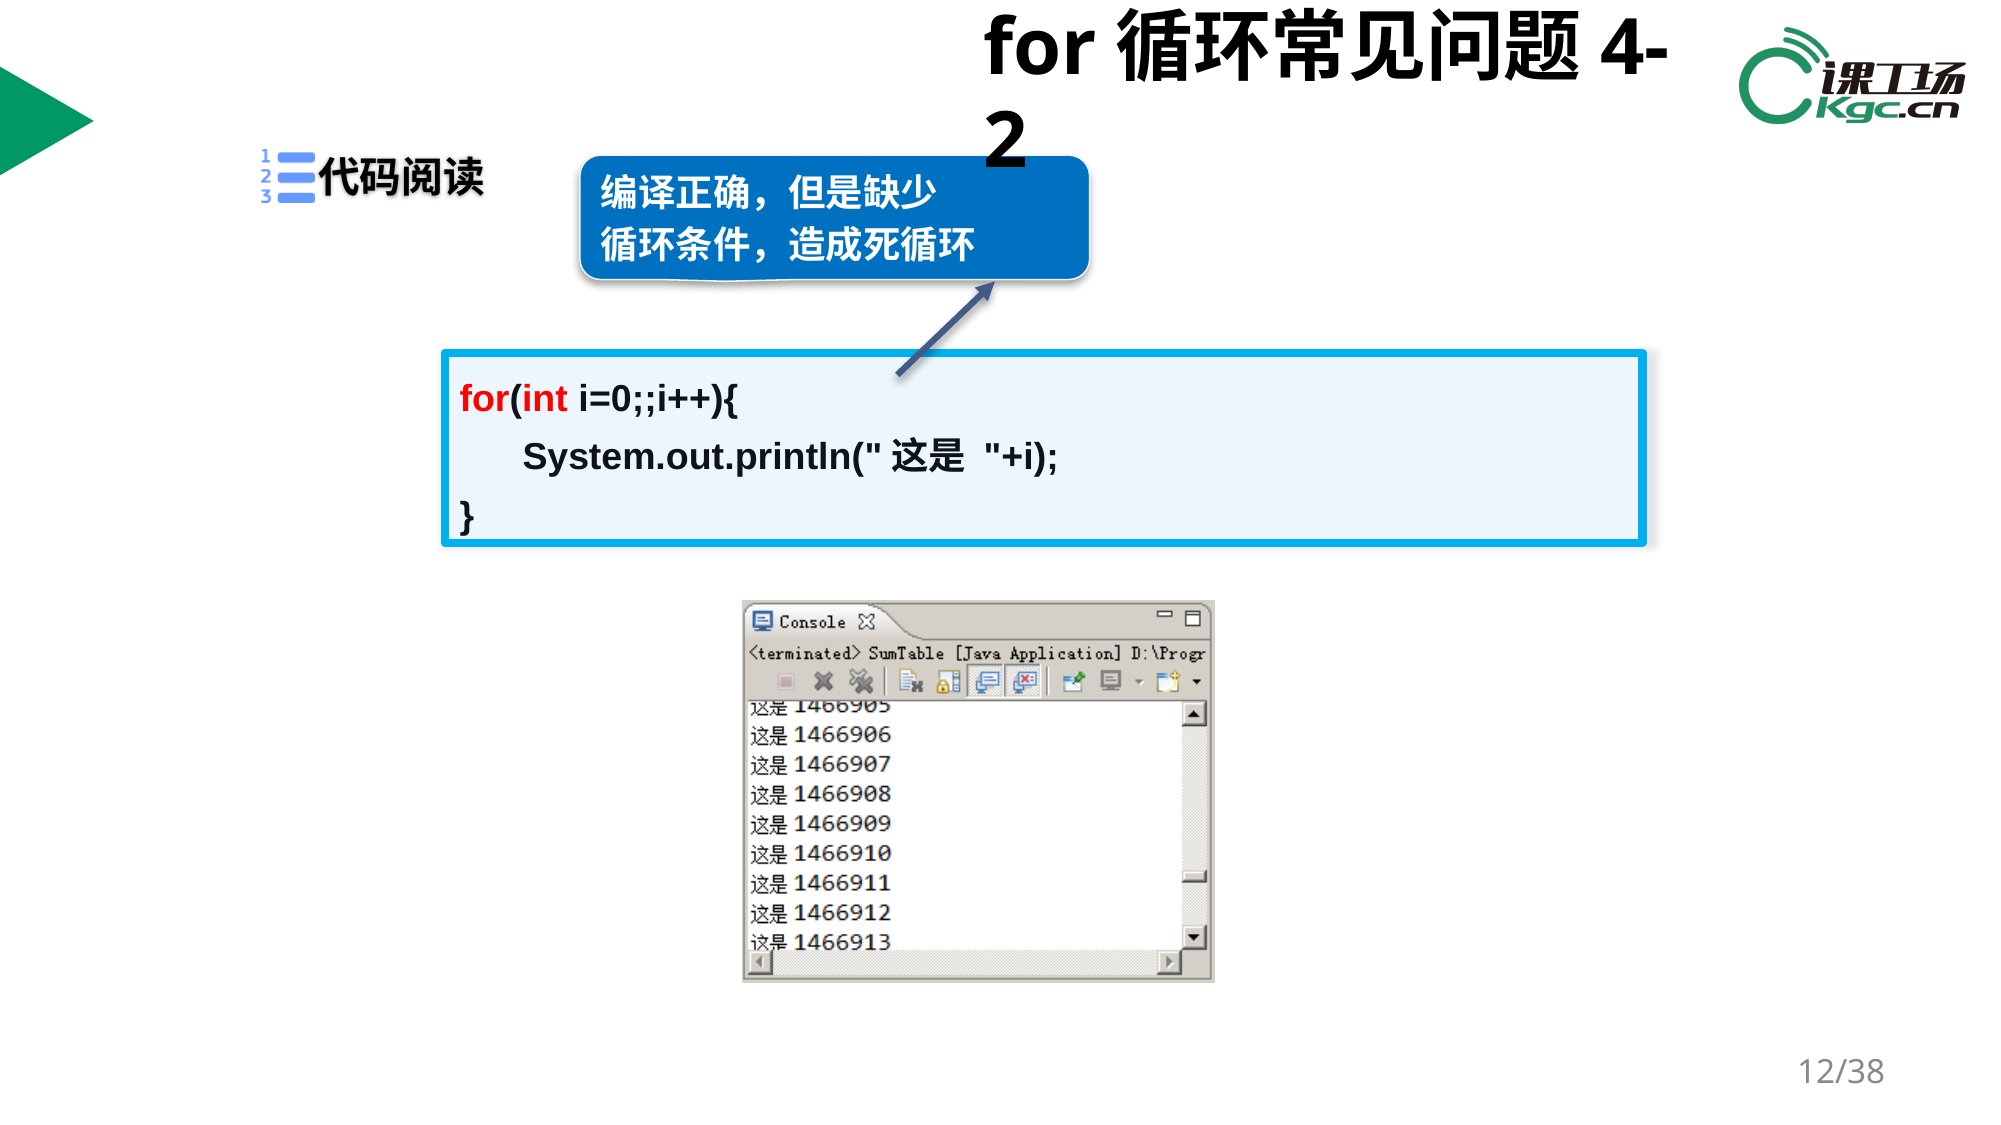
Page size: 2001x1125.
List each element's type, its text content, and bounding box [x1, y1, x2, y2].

slide_number /38 [1433, 1042, 1901, 1104]
text_box 编译正确，但是缺少 循环条件，造成死循环 [579, 155, 1090, 282]
title for循环常见问题4-2 [968, 46, 1721, 133]
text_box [896, 281, 996, 376]
picture [1739, 27, 1966, 124]
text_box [261, 142, 501, 209]
text_box for(int i=0;;i++){ System.out.println("这是 "+i); } [444, 352, 1643, 543]
picture [741, 599, 1216, 983]
